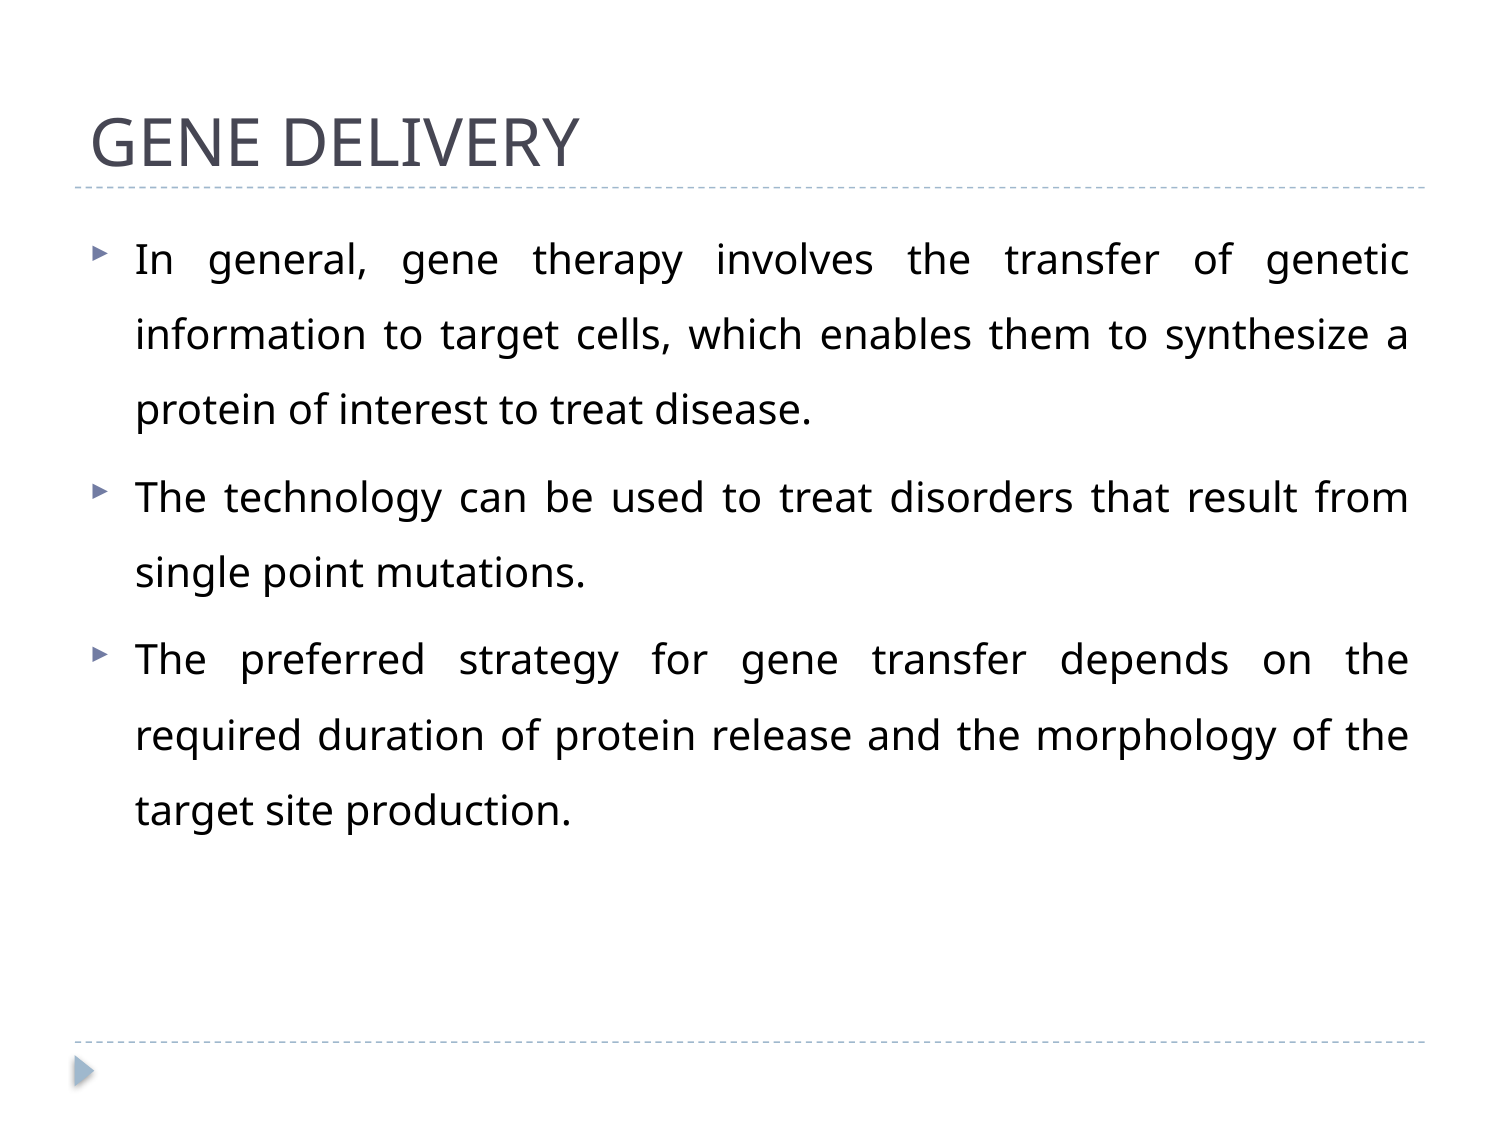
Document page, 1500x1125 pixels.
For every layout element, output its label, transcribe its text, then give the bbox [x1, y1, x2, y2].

list In general, gene therapy involves the transfer of genetic information to target cells, which enables them to synthesize a protein of interest to treat disease. The technology can be used to treat disorders that result from single point mutations. The preferred strategy for gene transfer depends on the required duration of protein release and the morphology of the target site production. [75, 200, 1425, 1010]
title GENE DELIVERY [75, 24, 1425, 188]
